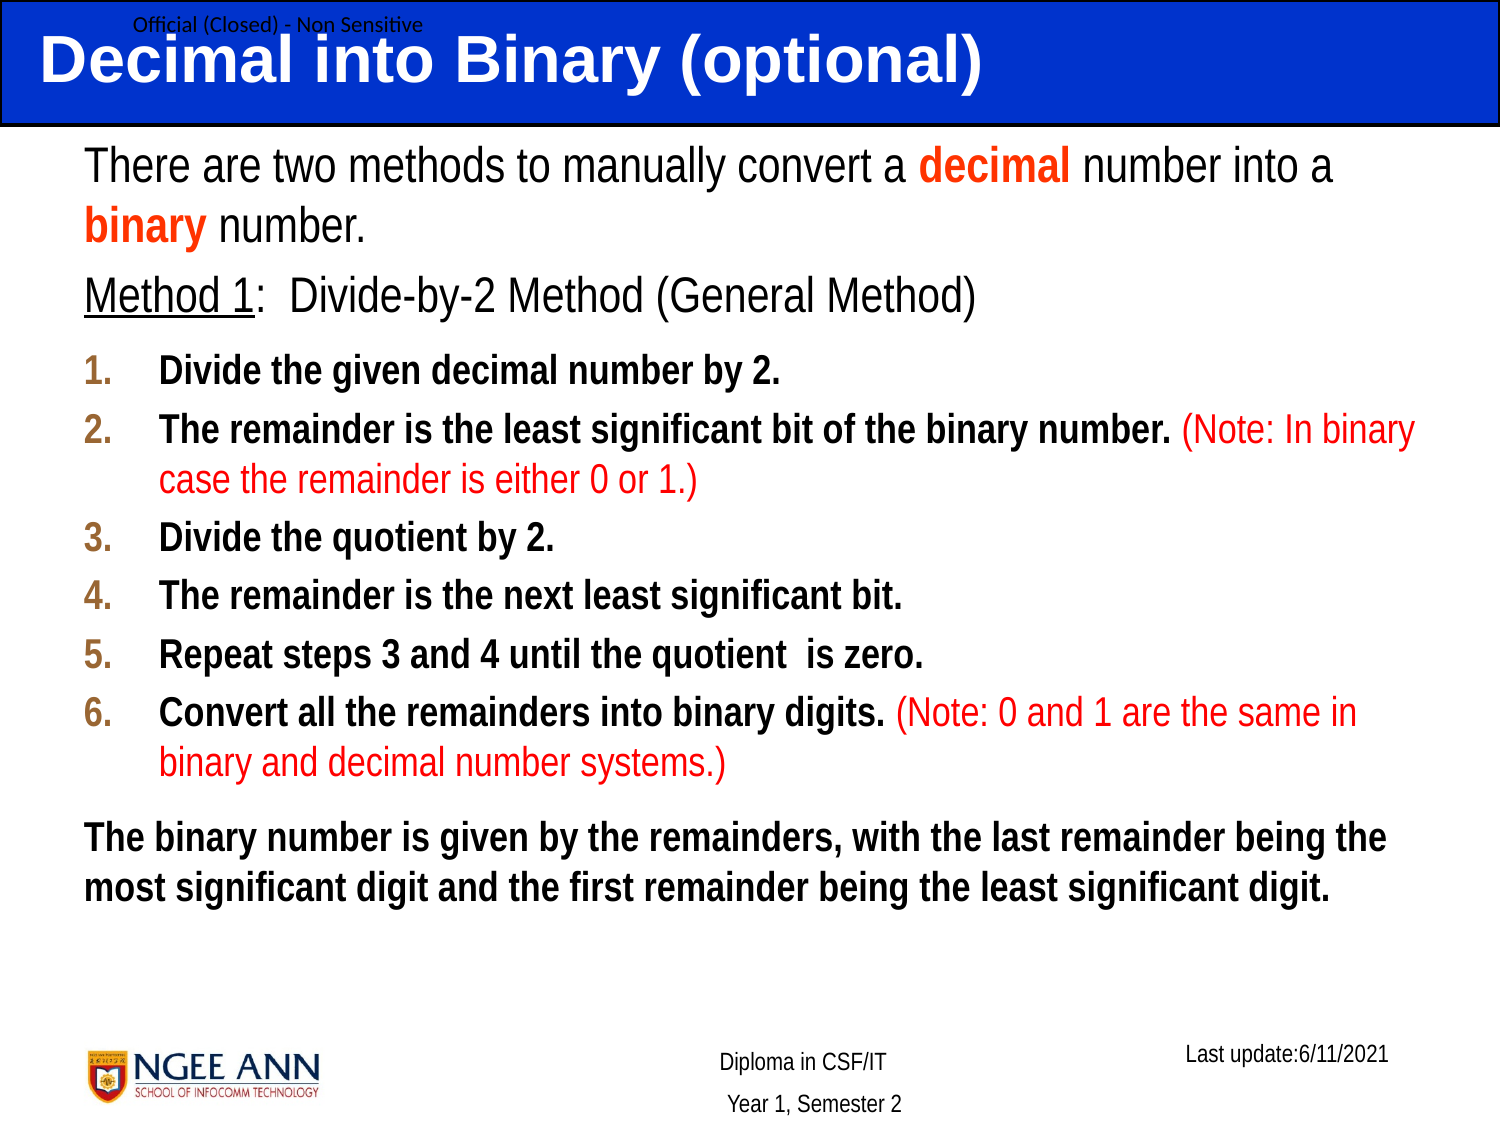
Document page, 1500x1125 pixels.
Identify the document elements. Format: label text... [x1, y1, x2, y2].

list There are two methods to manually convert a decimal number into a binary number. Method 1: Divide-by-2 Method (General Method) Divide the given decimal number by 2. The remainder is the least significant bit of the binary number. (Note: In binary case the remainder is either 0 or 1.) Divide the quotient by 2. The remainder is the next least significant bit. Repeat steps 3 and 4 until the quotient is zero. Convert all the remainders into binary digits. (Note: 0 and 1 are the same in binary and decimal number systems.) The binary number is given by the remainders, with the last remainder being the most significant digit and the first remainder being the least significant digit. [24, 124, 1476, 1001]
title Decimal into Binary (optional) [23, 0, 1500, 115]
picture [62, 1028, 344, 1125]
